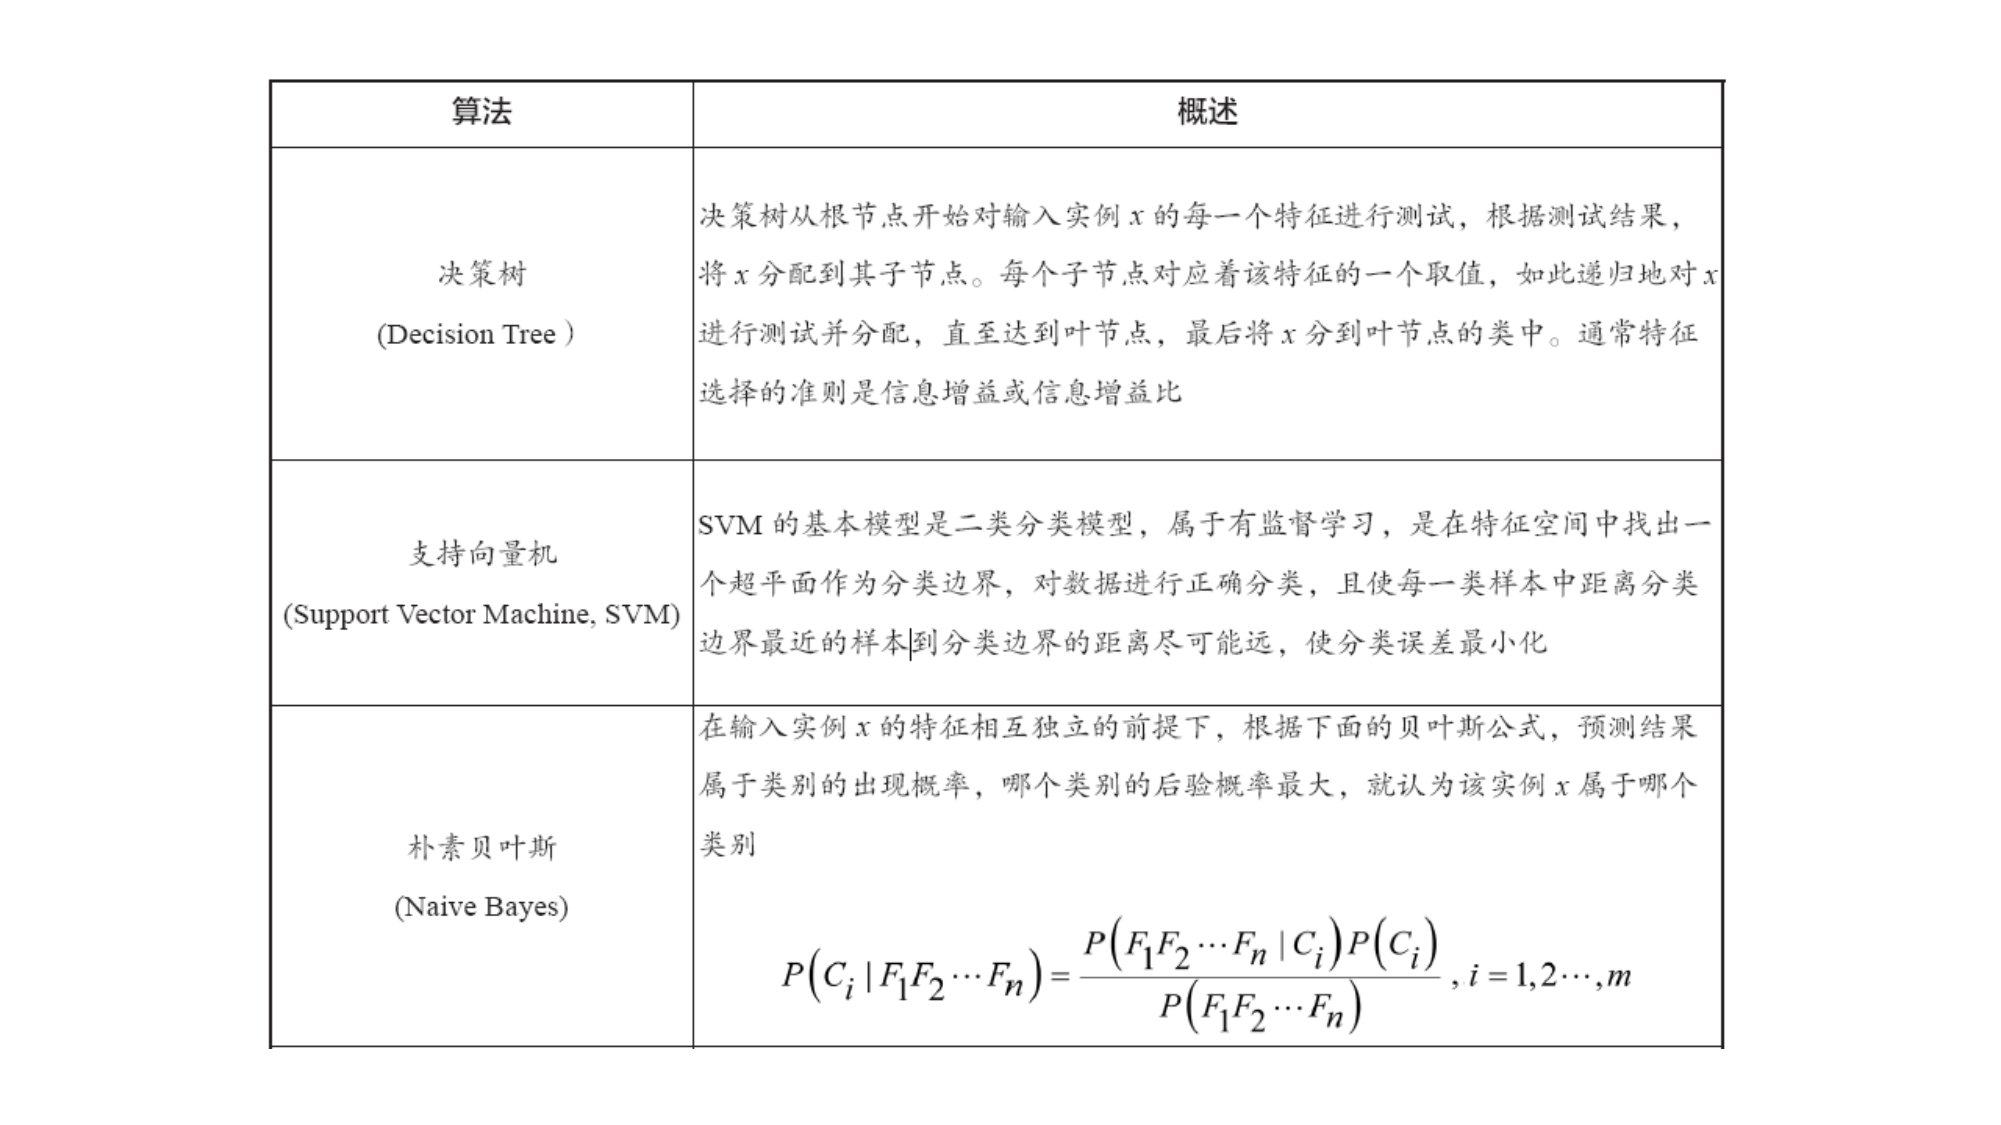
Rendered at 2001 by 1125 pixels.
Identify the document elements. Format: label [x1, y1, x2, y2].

picture [263, 75, 1737, 1050]
